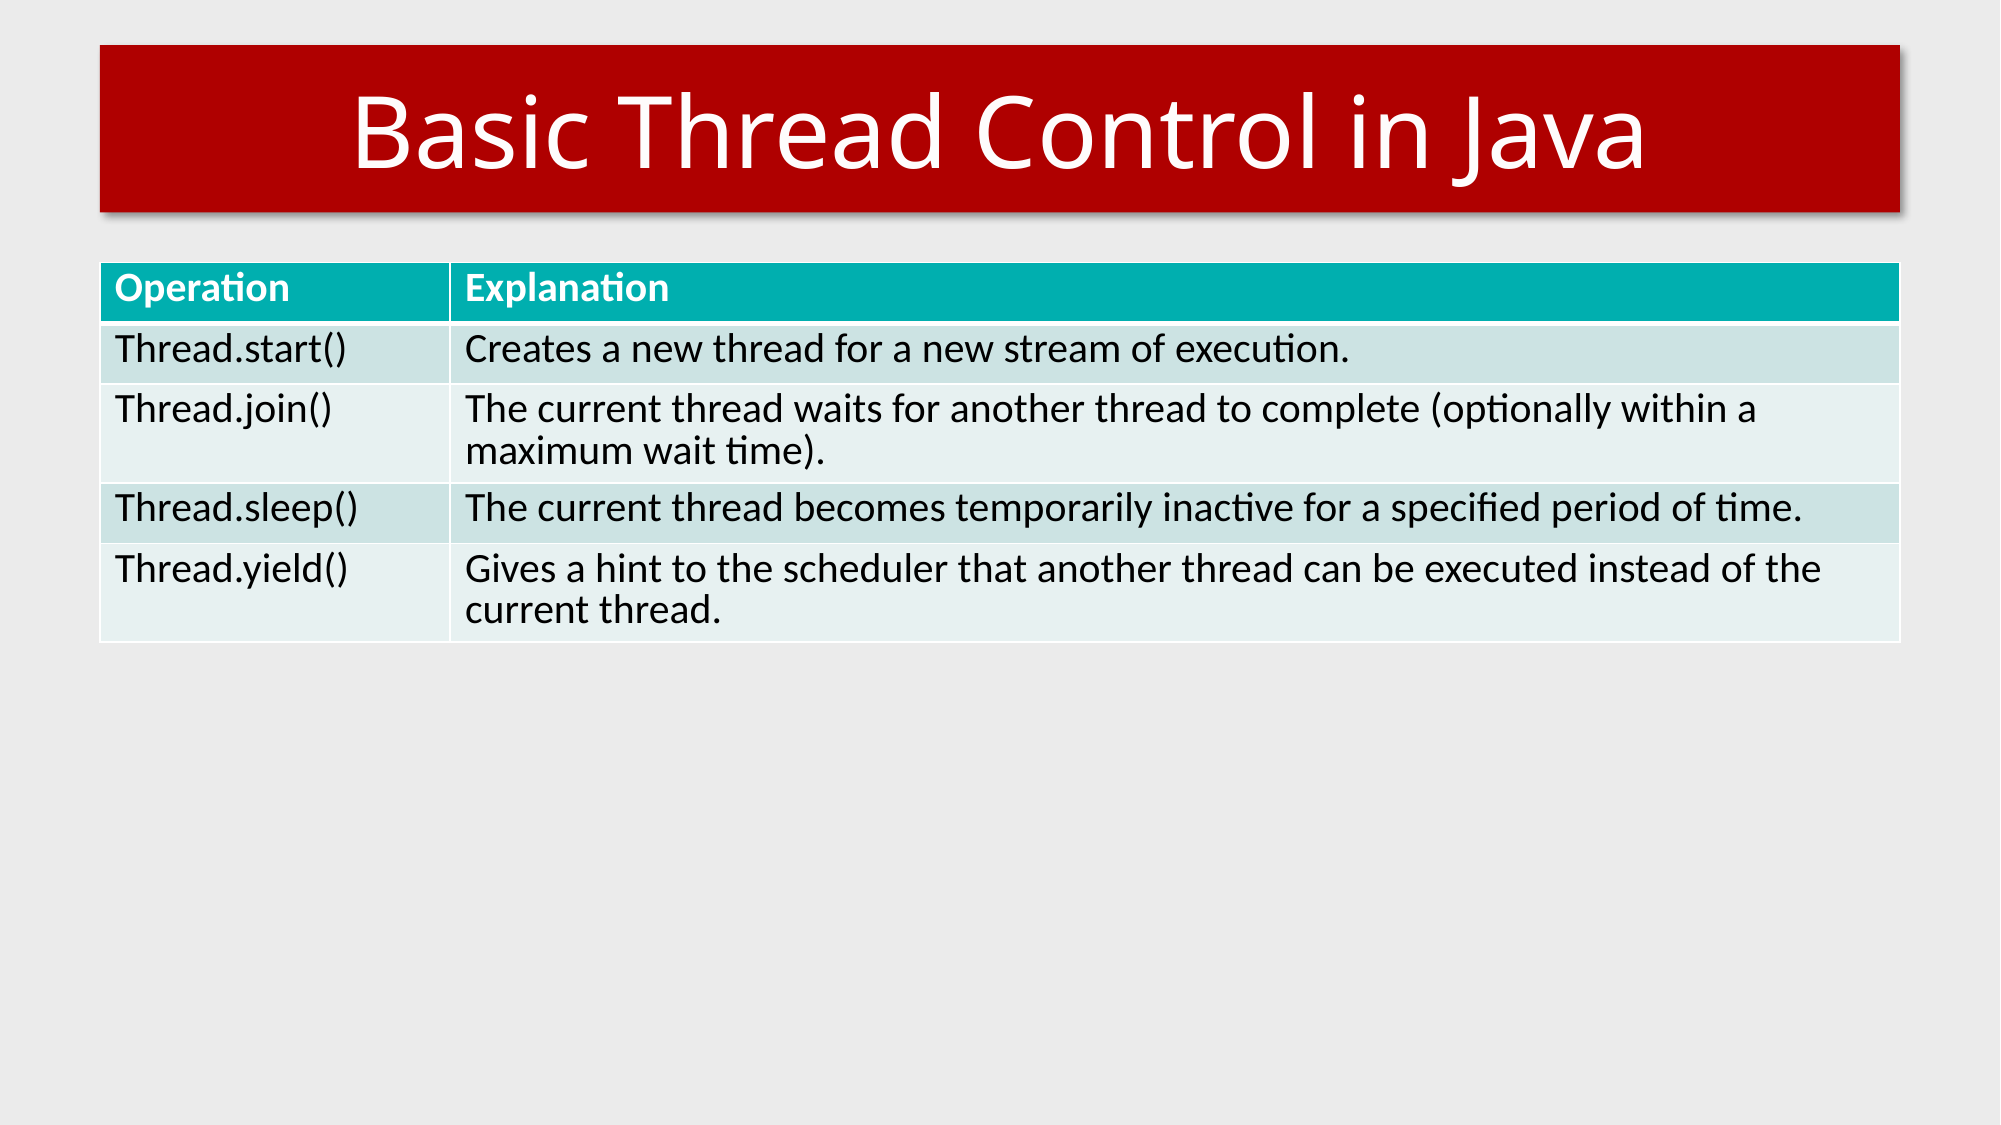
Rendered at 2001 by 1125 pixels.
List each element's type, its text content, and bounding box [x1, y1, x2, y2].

table_header Explanation [451, 263, 1899, 321]
table_cell The current thread becomes temporarily inactive for a specified period of time. [451, 484, 1899, 543]
table_cell Thread.join() [101, 385, 449, 482]
table_cell Thread.yield() [101, 544, 449, 641]
table_header Operation [101, 263, 449, 321]
table_cell Thread.sleep() [101, 484, 449, 543]
table_cell Creates a new thread for a new stream of execution. [451, 326, 1899, 383]
table_cell Gives a hint to the scheduler that another thread can be executed instead of the current thread. [451, 544, 1899, 641]
table_cell The current thread waits for another thread to complete (optionally within a maximum wait time). [451, 385, 1899, 482]
title Basic Thread Control in Java [99, 45, 1900, 213]
table_cell Thread.start() [101, 326, 449, 383]
